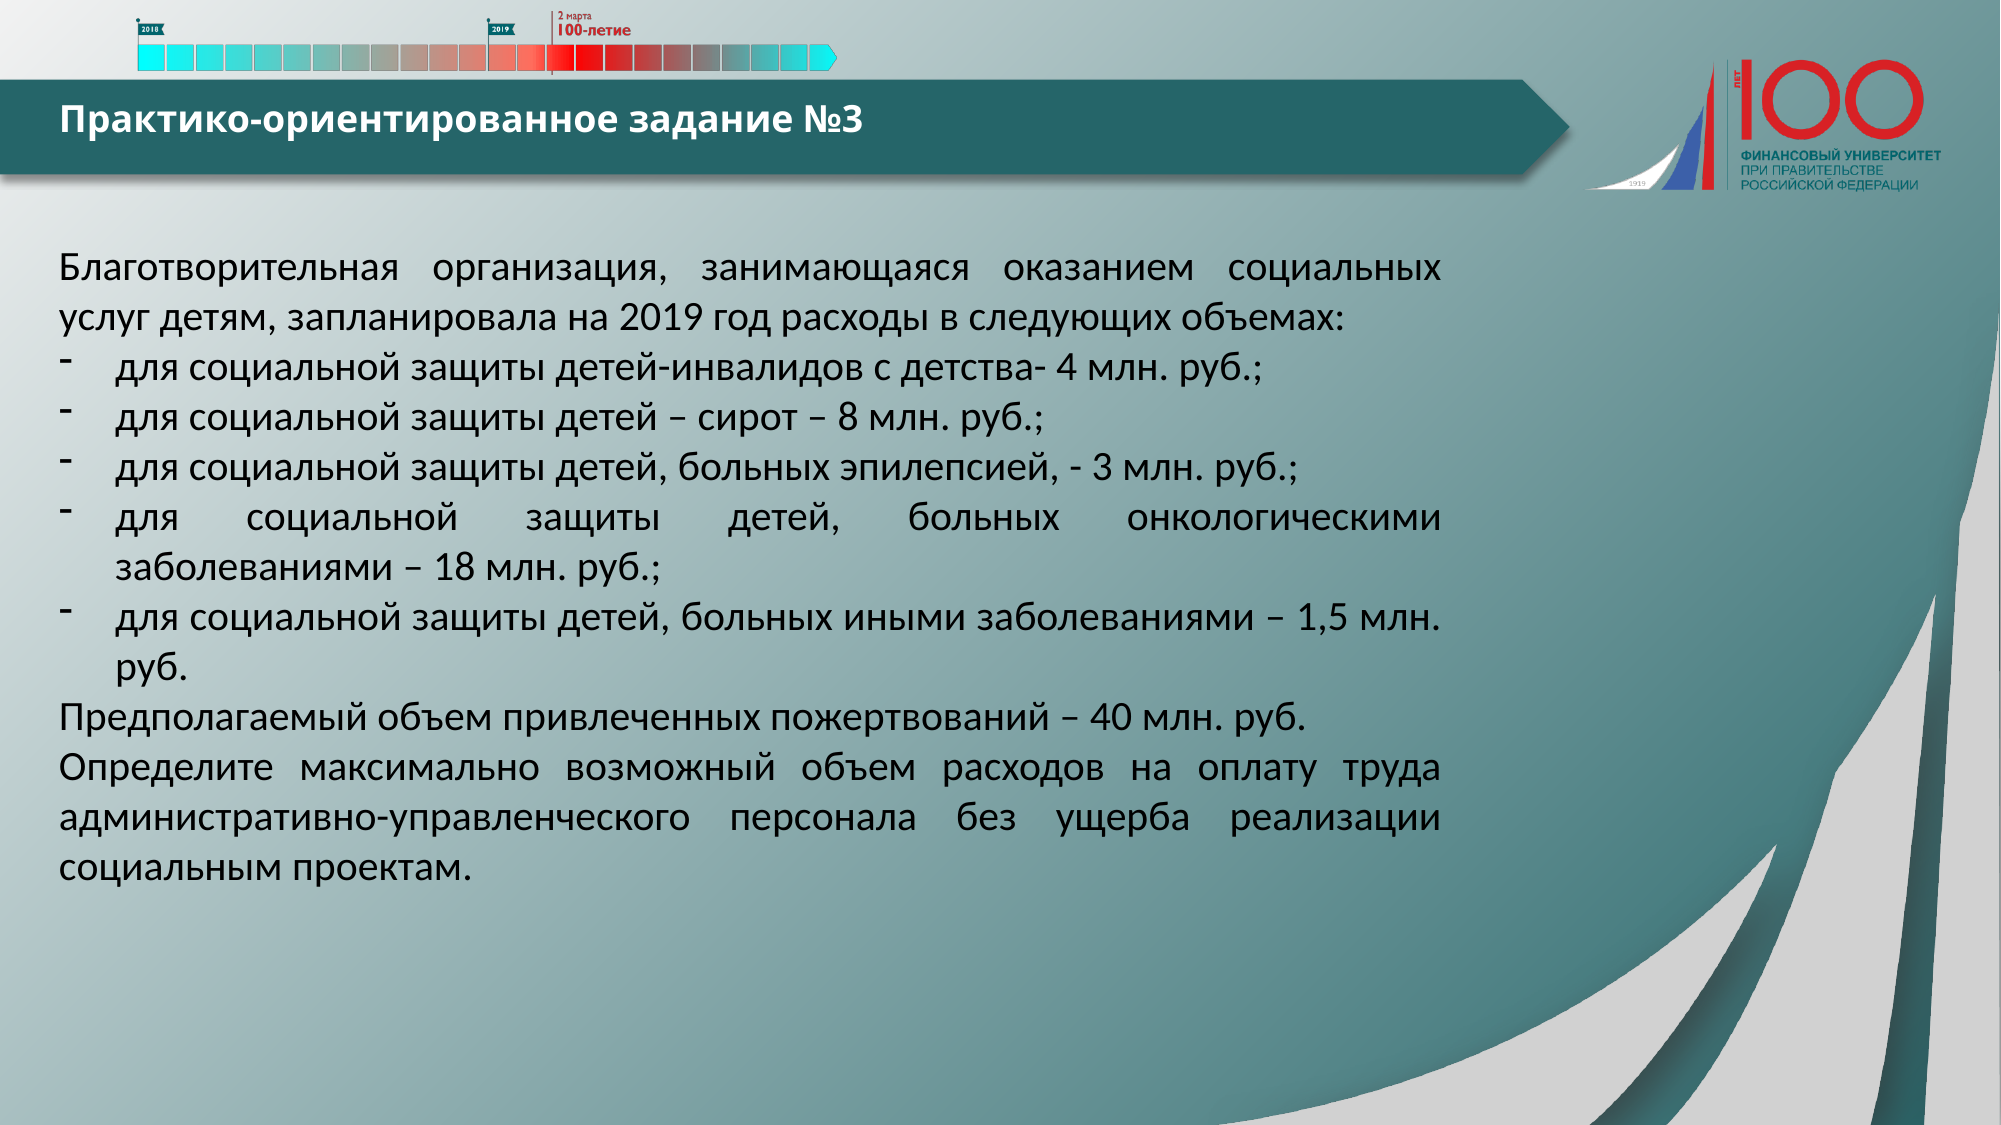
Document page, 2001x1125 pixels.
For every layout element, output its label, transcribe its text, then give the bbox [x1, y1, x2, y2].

picture [1582, 59, 1941, 192]
text_box Благотворительная организация, занимающаяся оказанием социальных услуг детям, запланировала на 2019 год расходы в следующих объемах: для социальной защиты детей-инвалидов с детства- 4 млн. руб.; для социальной защиты детей – сирот – 8 млн. руб.; для социальной защиты детей, больных эпилепсией, - 3 млн. руб.; для социальной защиты детей, больных онкологическими заболеваниями – 18 млн. руб.; для социальной защиты детей, больных иными заболеваниями – 1,5 млн. руб. Предполагаемый объем привлеченных пожертвований – 40 млн. руб. Определите максимально возможный объем расходов на оплату труда административно-управленческого персонала без ущерба реализации социальным проектам. [44, 231, 1457, 897]
title Практико-ориентированное задание №3 [44, 92, 1749, 155]
picture [136, 11, 837, 75]
